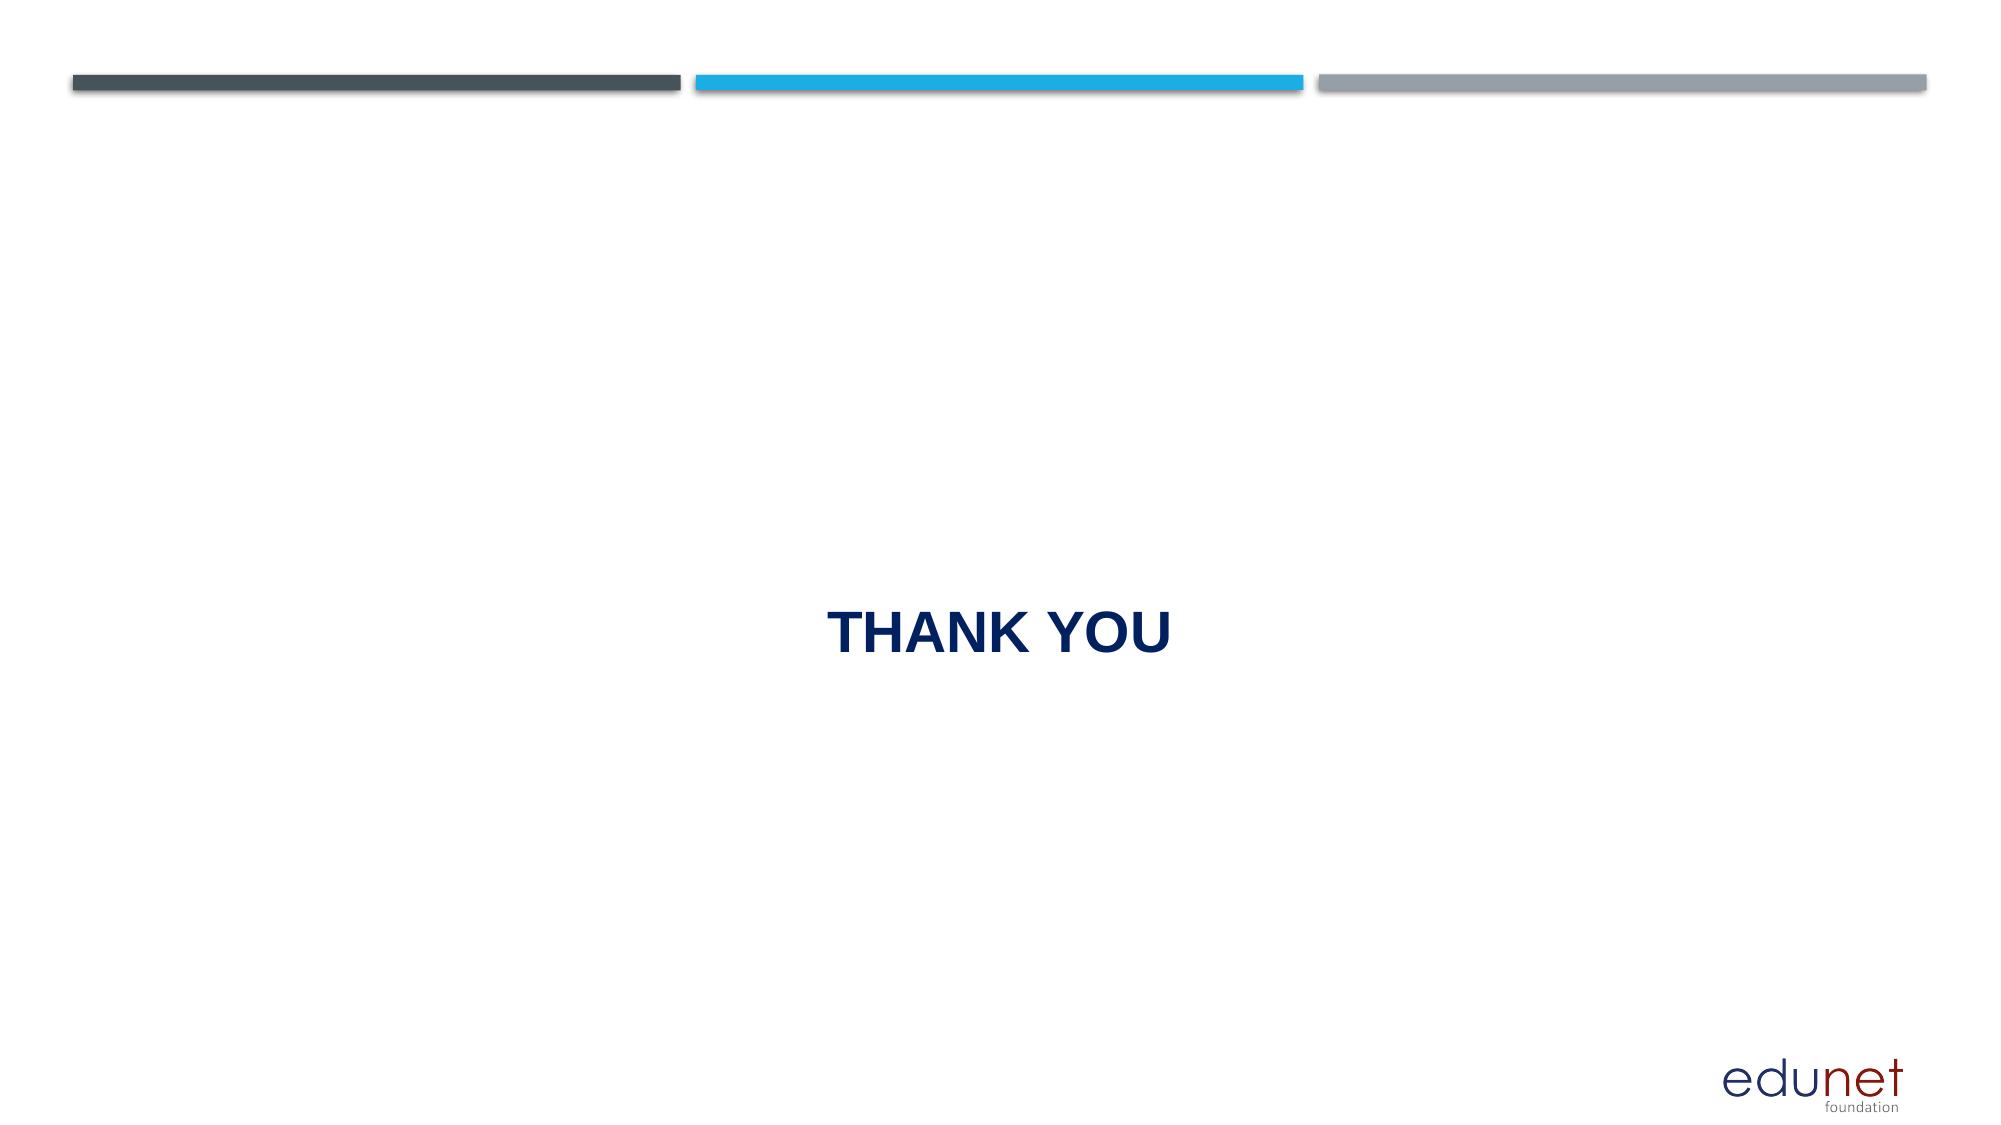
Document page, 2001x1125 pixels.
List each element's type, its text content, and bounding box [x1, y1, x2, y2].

picture [1719, 1056, 1905, 1116]
title THANK YOU [237, 453, 1763, 672]
